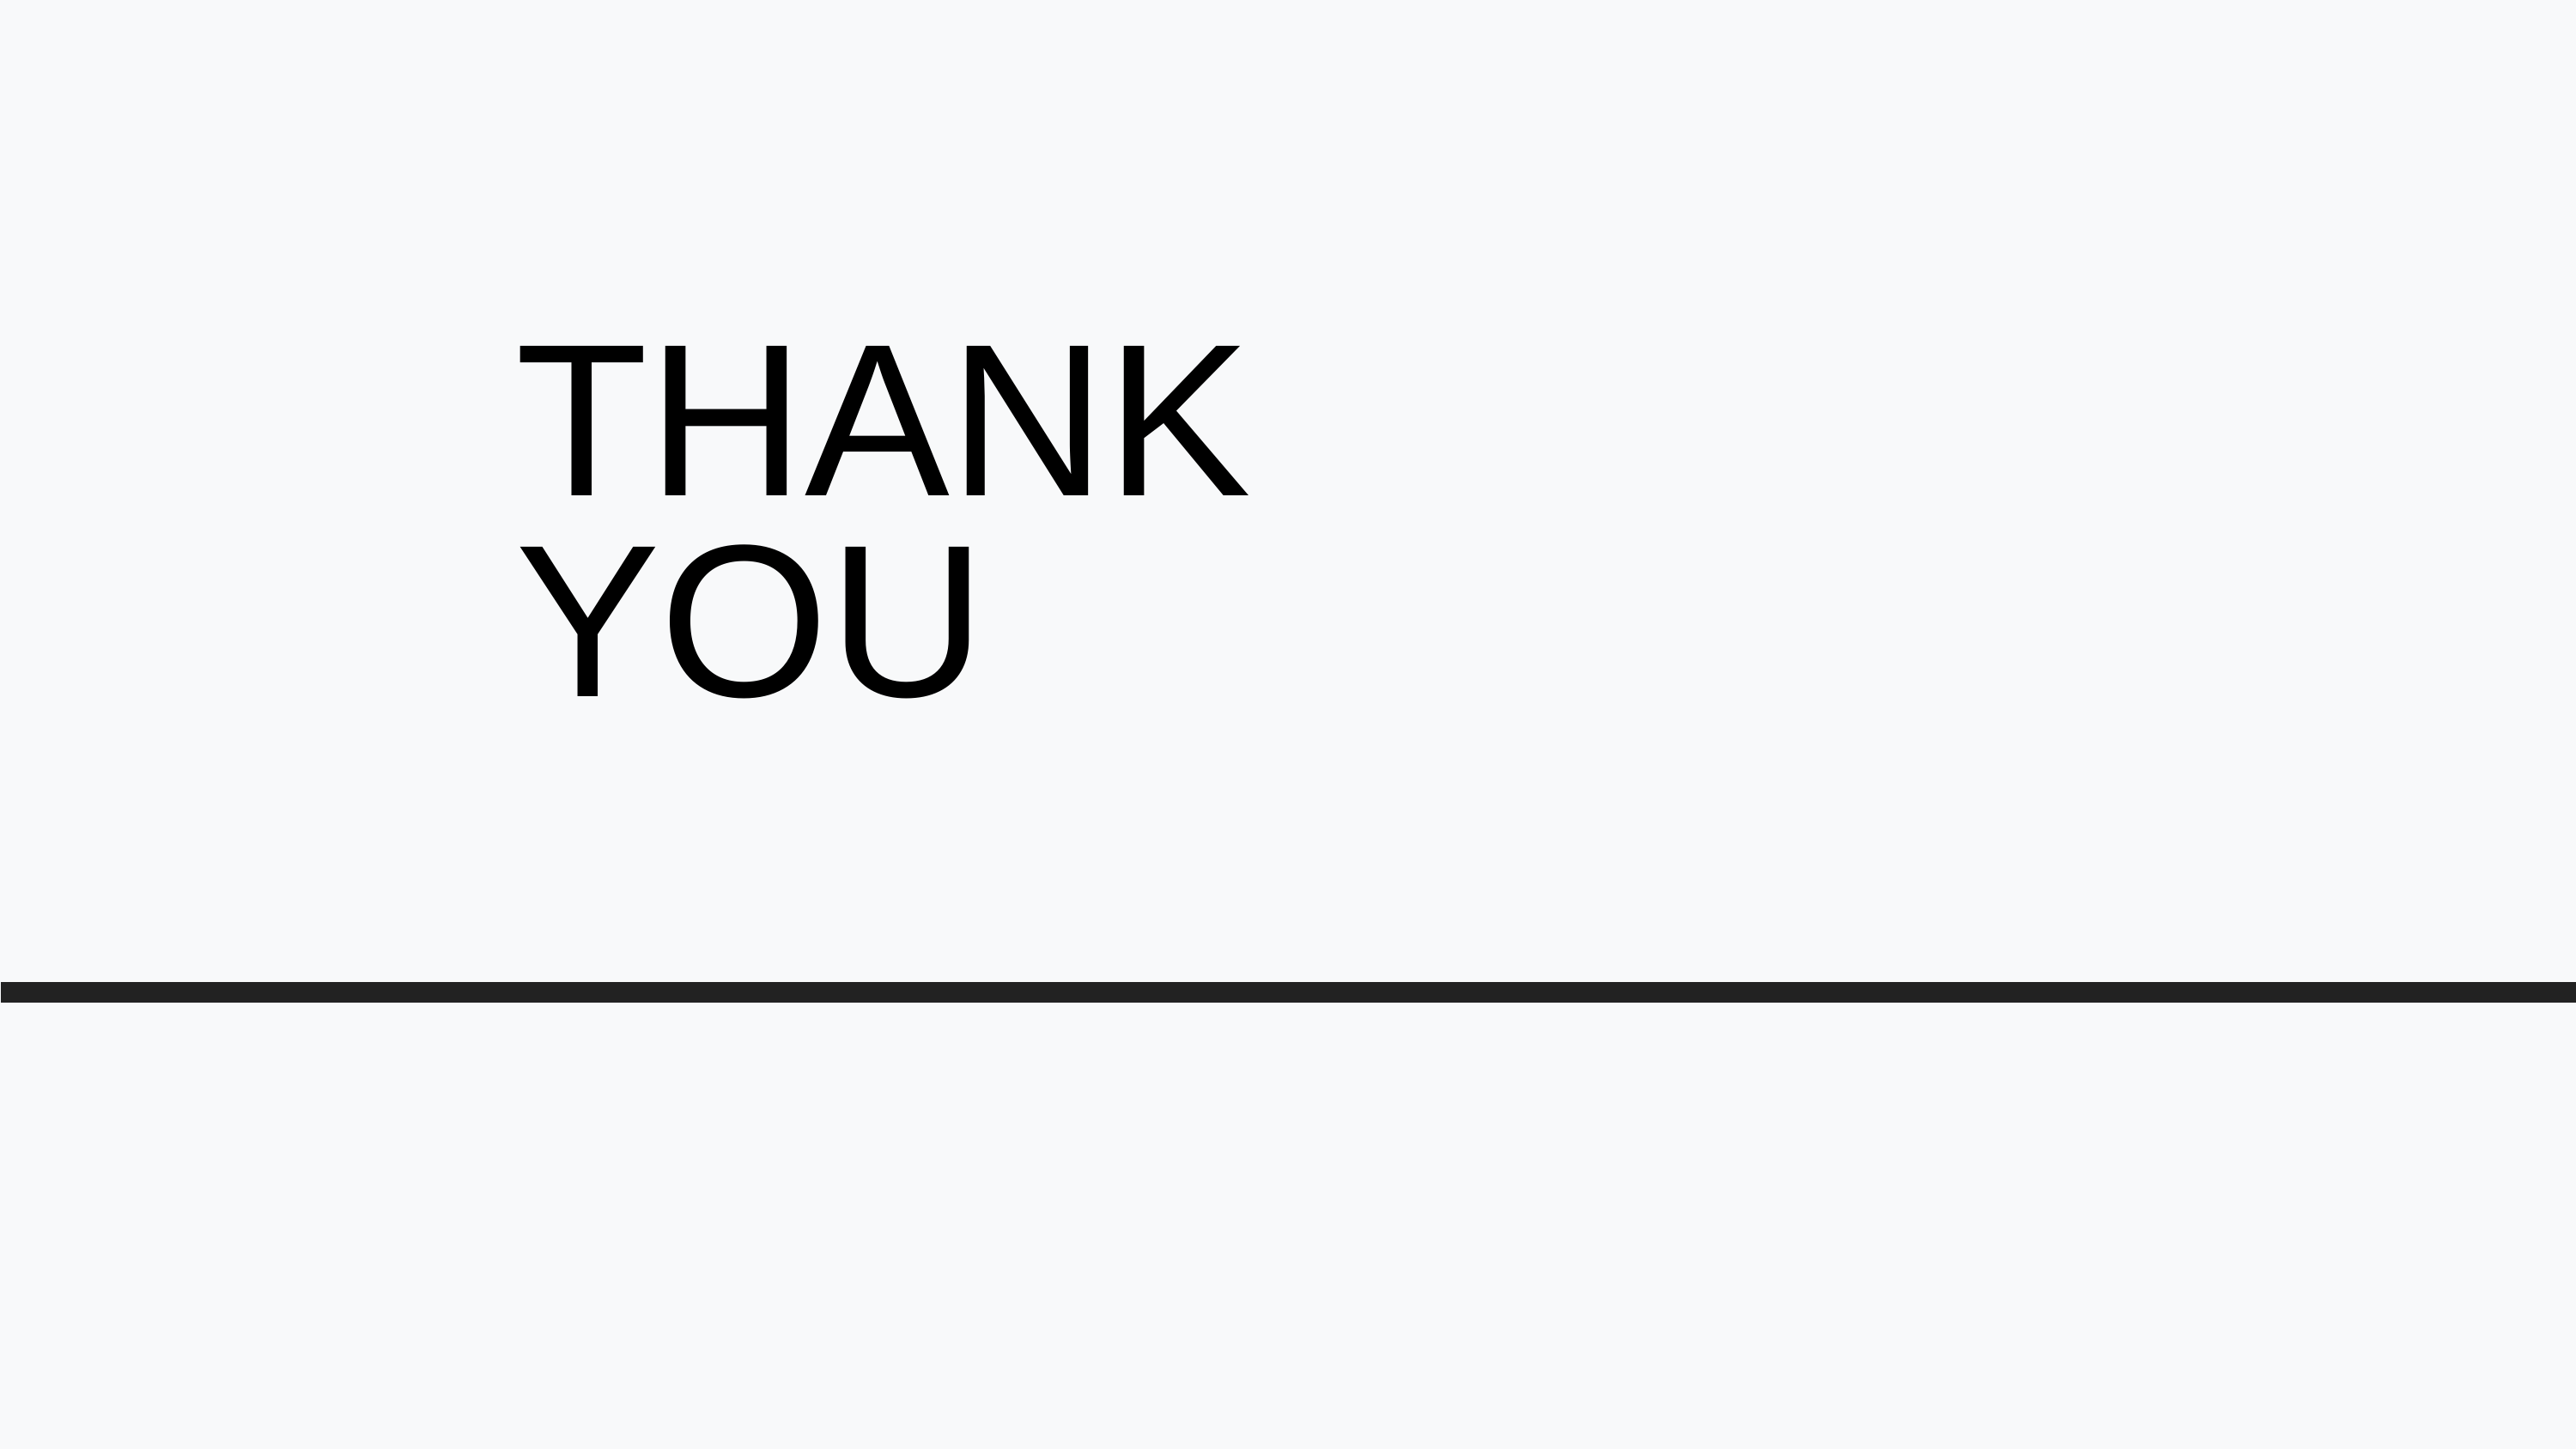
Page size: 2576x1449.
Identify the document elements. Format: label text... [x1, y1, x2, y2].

text_box THANK YOU [515, 335, 1353, 737]
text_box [0, 982, 2576, 1003]
